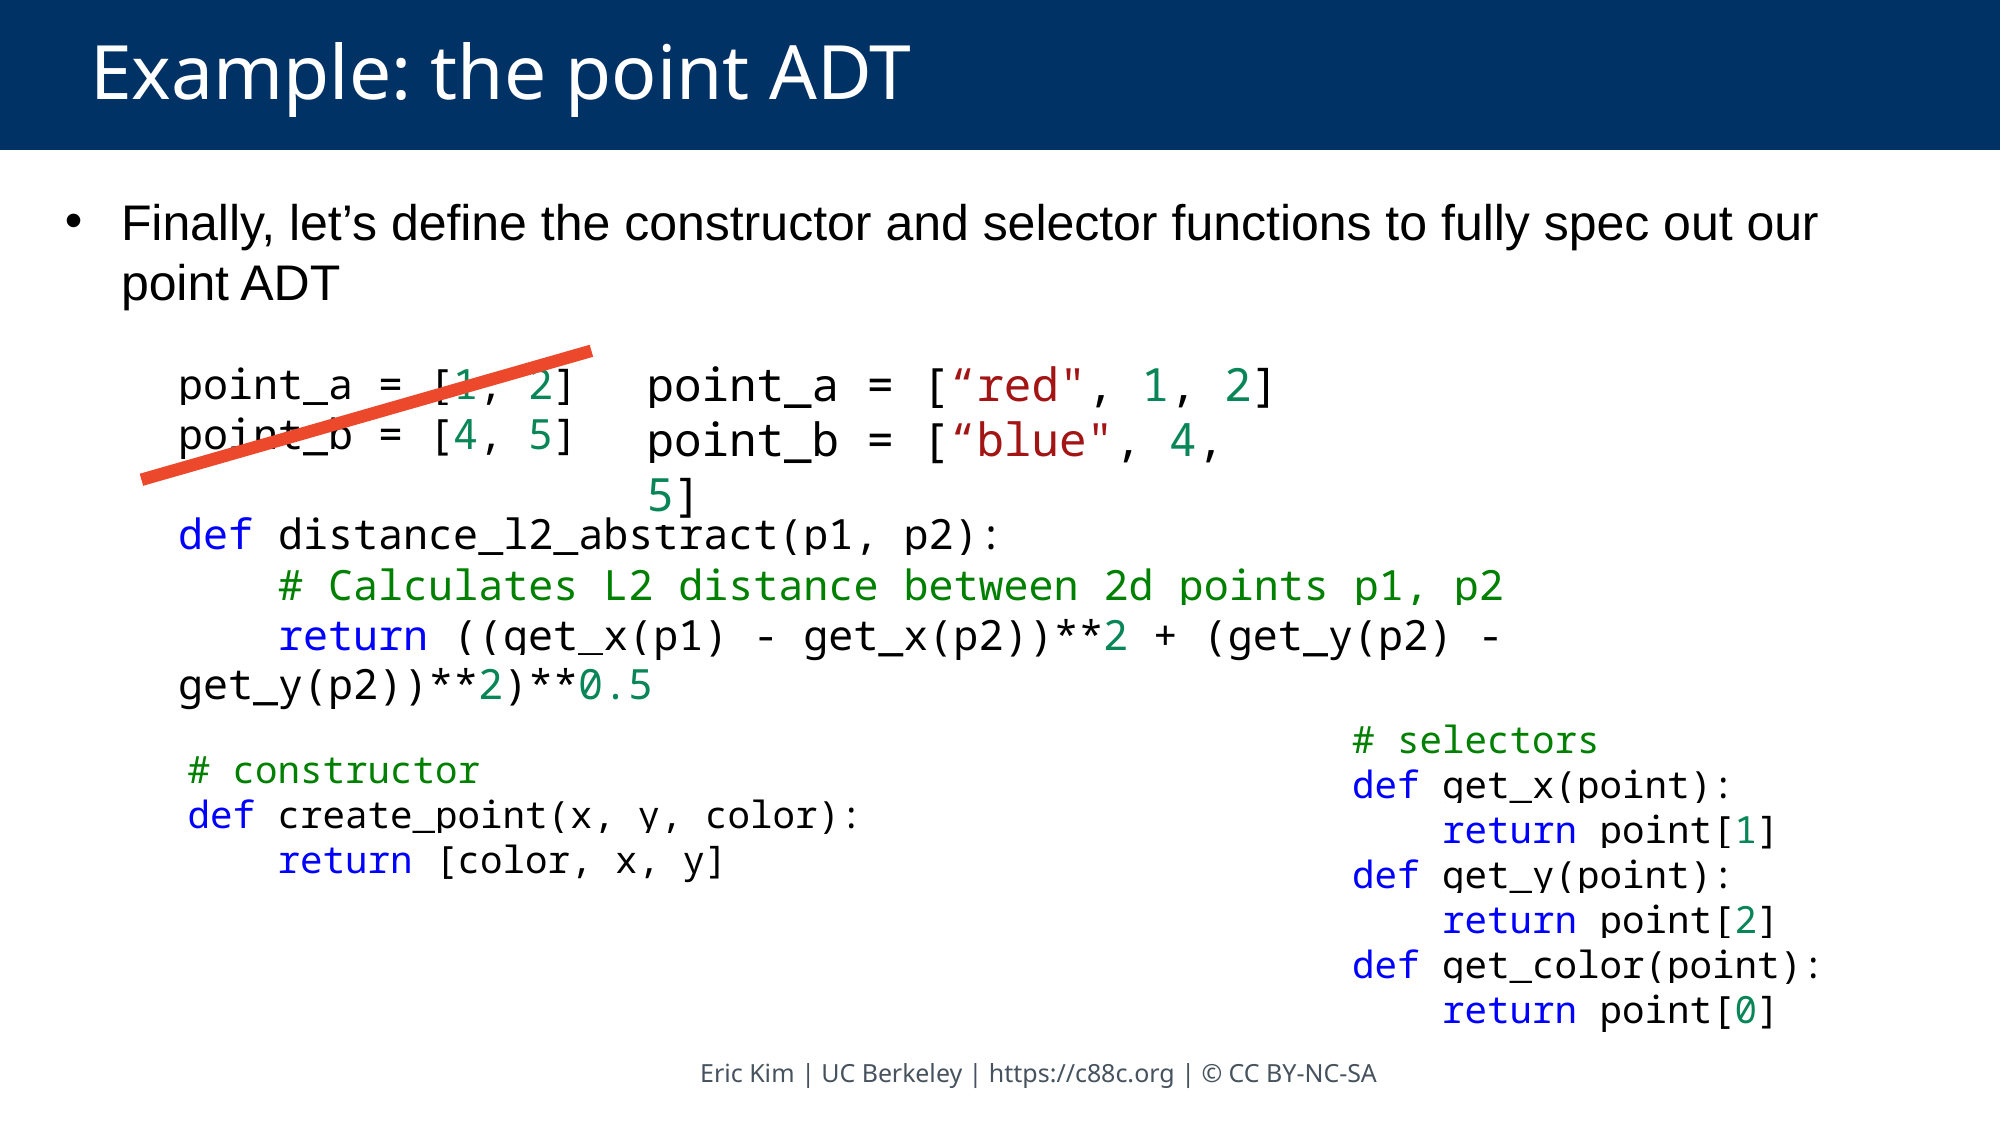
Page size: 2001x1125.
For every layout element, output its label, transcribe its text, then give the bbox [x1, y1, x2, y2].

text_box point_a = [“red", 1, 2] point_b = [“blue", 4, 5] [631, 348, 1322, 529]
footer Eric Kim | UC Berkeley | https://c88c.org | © CC BY-NC-SA [662, 1042, 1416, 1103]
title Example: the point ADT [0, 0, 2000, 152]
text_box # selectors def get_x(point): return point[1] def get_y(point): return point[2] def get_color(point): return point[0] [1337, 708, 2000, 1084]
text_box Finally, let’s define the constructor and selector functions to fully spec out our point ADT [49, 182, 1855, 318]
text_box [141, 350, 592, 480]
text_box point_a = [1, 2] point_b = [4, 5] def distance_l2_abstract(p1, p2): # Calculates L2 distance between 2d points p1, p2 return ((get_x(p1) - get_x(p2))**2 + (get_y(p2) - get_y(p2))**2)**0.5 [163, 350, 1960, 716]
text_box # constructor def create_point(x, y, color): return [color, x, y] [172, 738, 896, 888]
